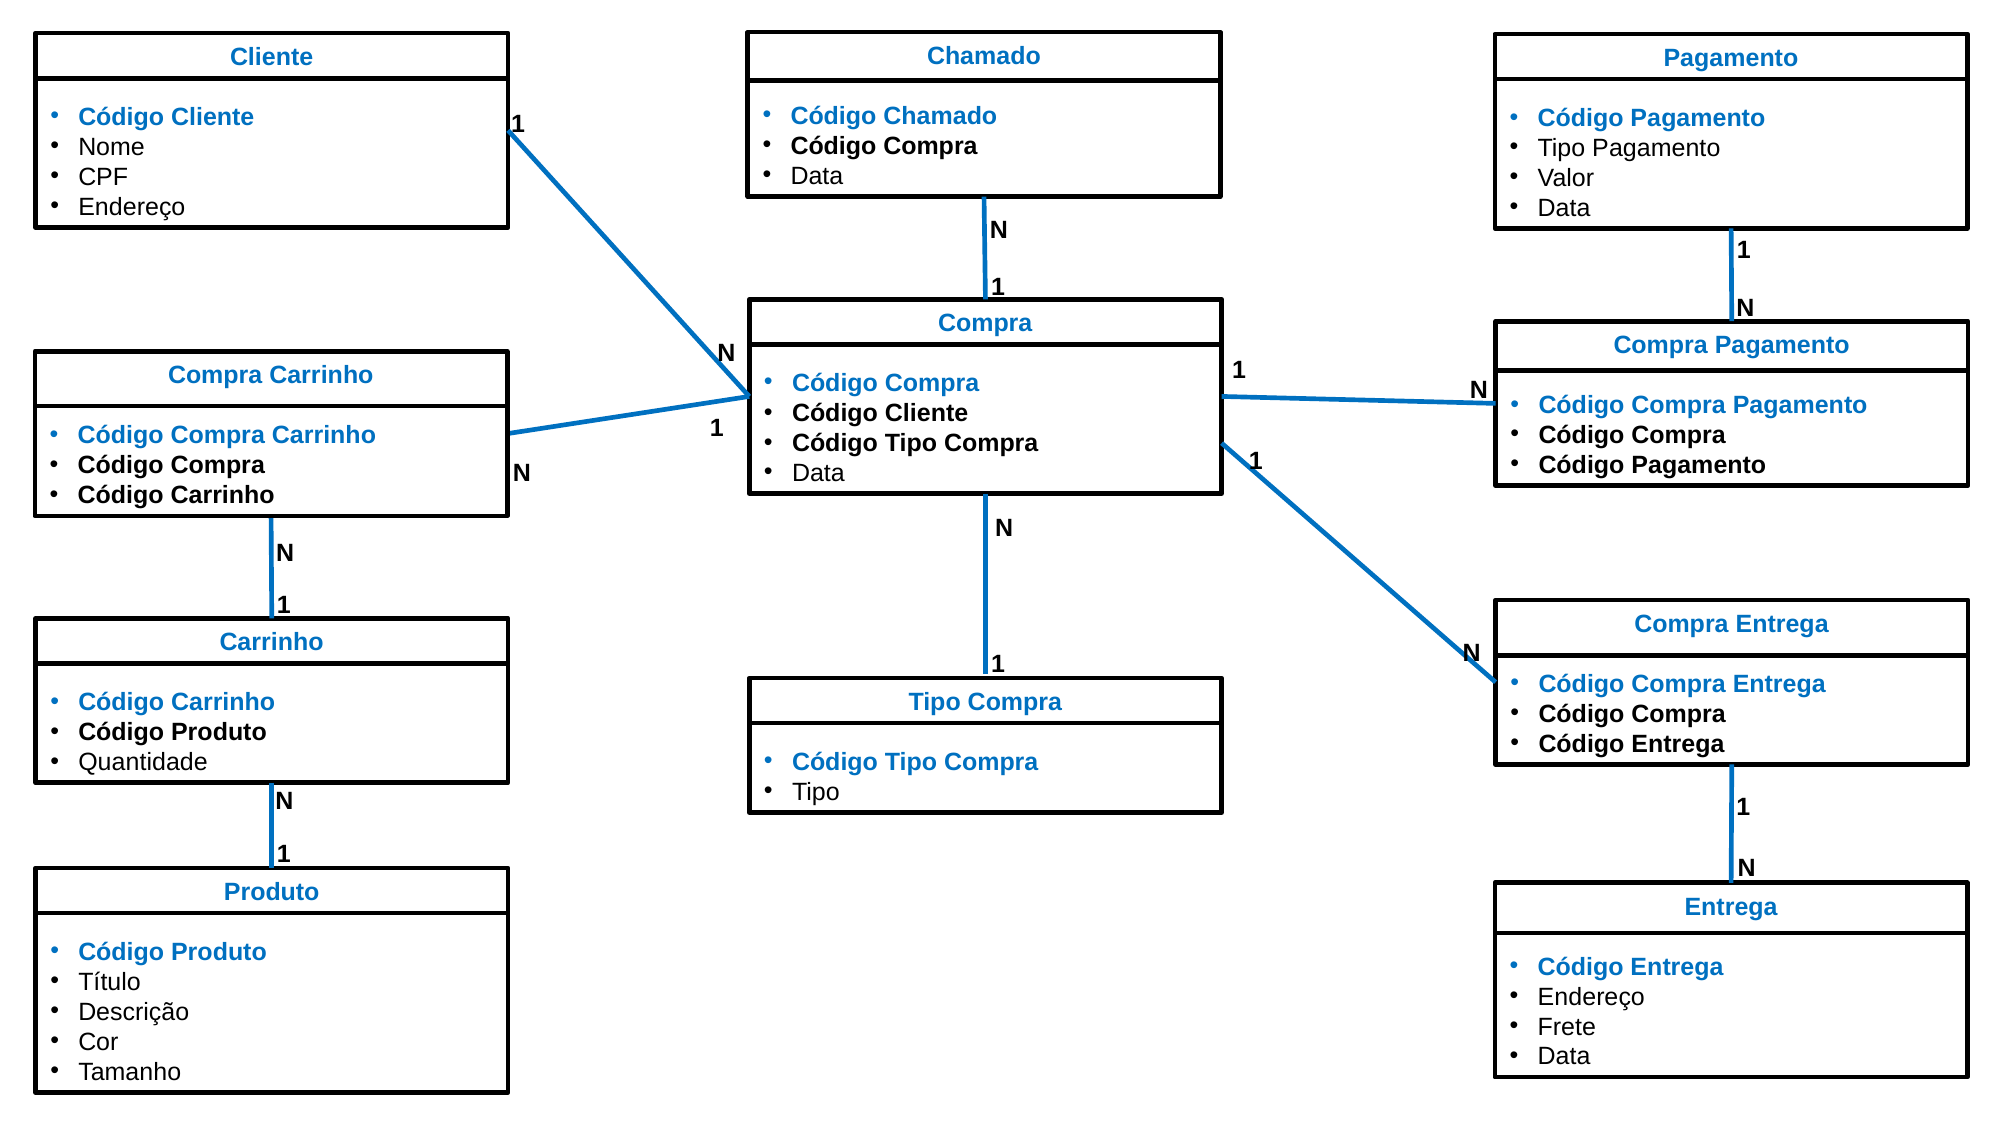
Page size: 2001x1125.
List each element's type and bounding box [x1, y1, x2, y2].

text_box [34, 32, 1969, 1103]
